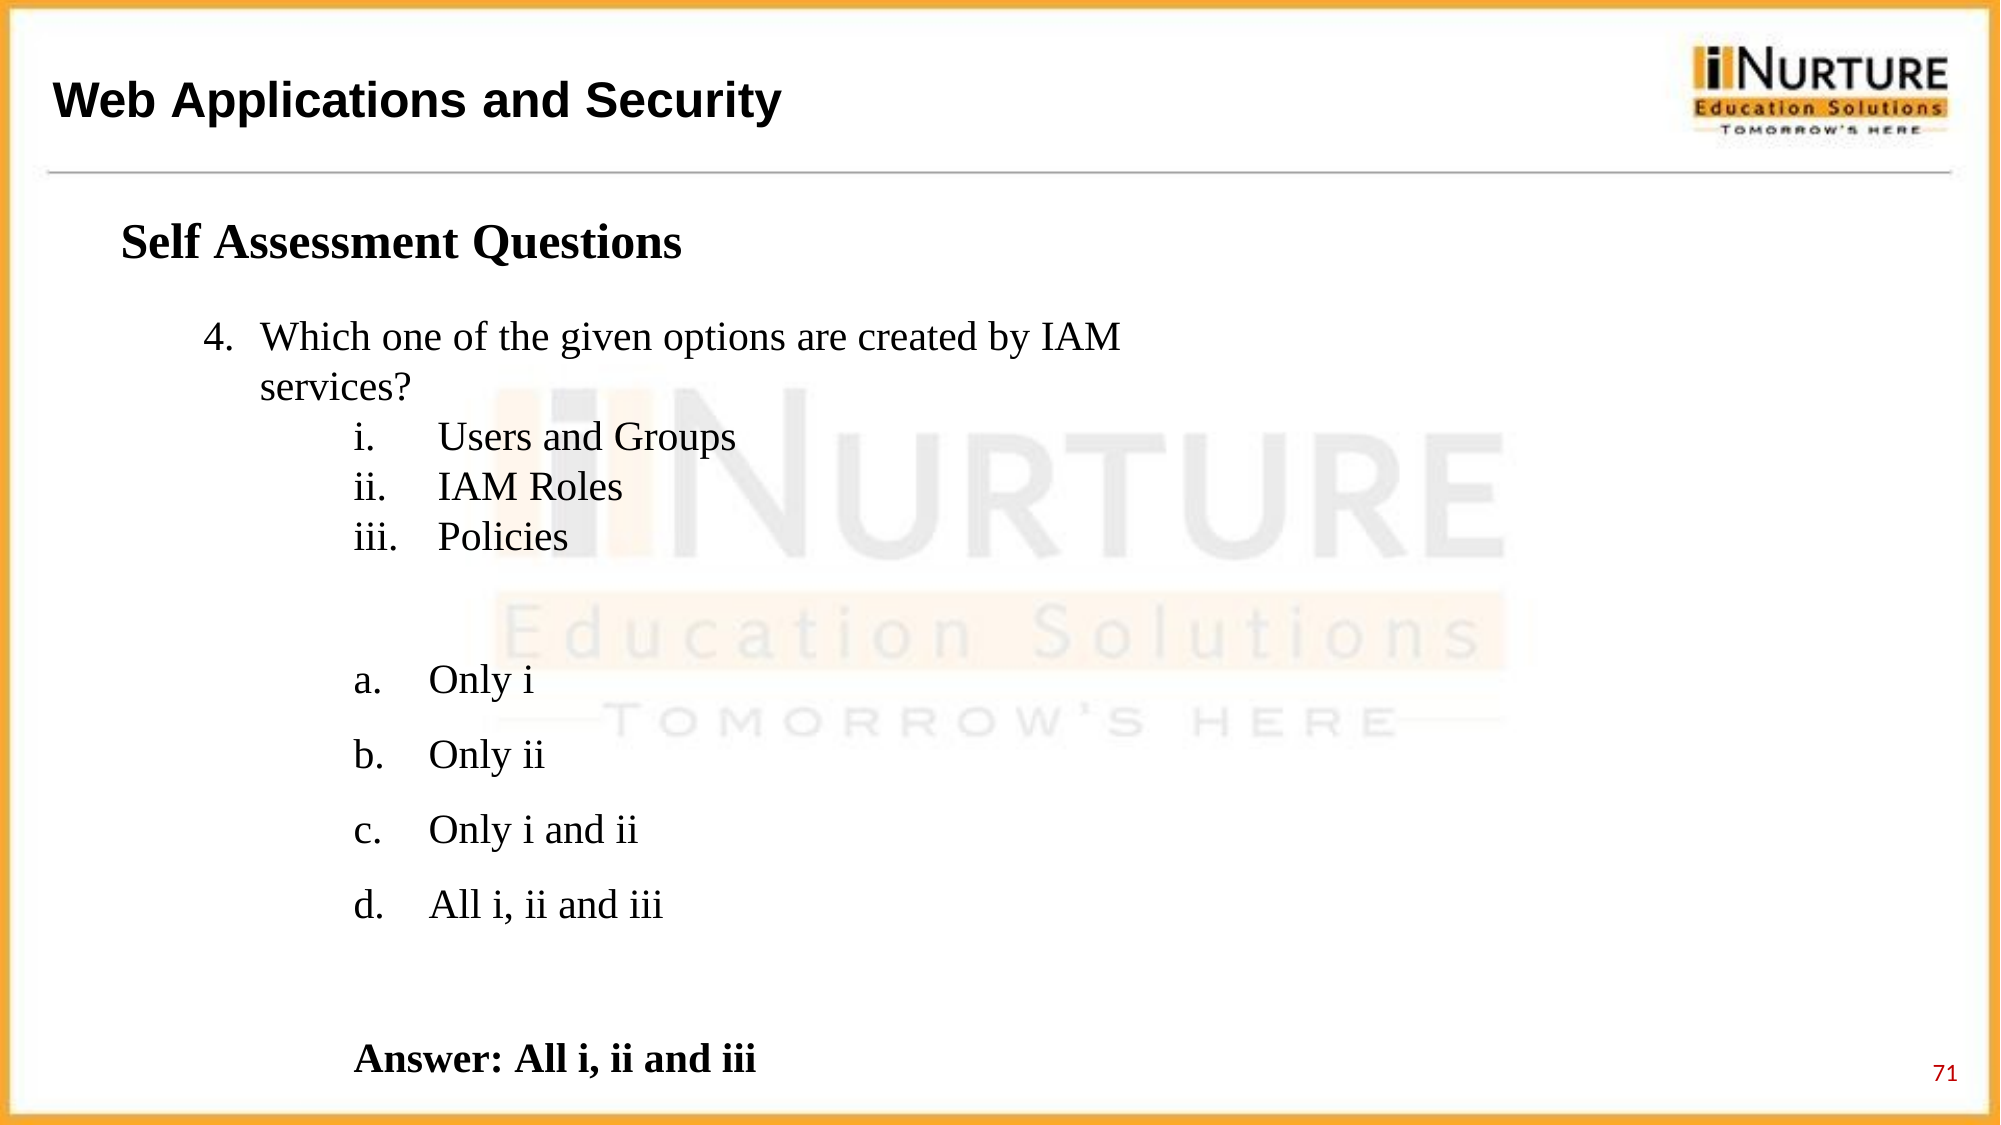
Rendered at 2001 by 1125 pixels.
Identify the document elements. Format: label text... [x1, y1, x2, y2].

picture [0, 0, 2000, 1125]
text_box Self Assessment Questions Which one of the given options are created by IAM services? Users and Groups IAM Roles Policies Only i Only ii Only i and ii All i, ii and iii Answer: All i, ii and iii [118, 206, 1283, 1082]
title Web Applications and Security [50, 65, 785, 256]
slide_number 71 [1926, 1060, 1964, 1125]
